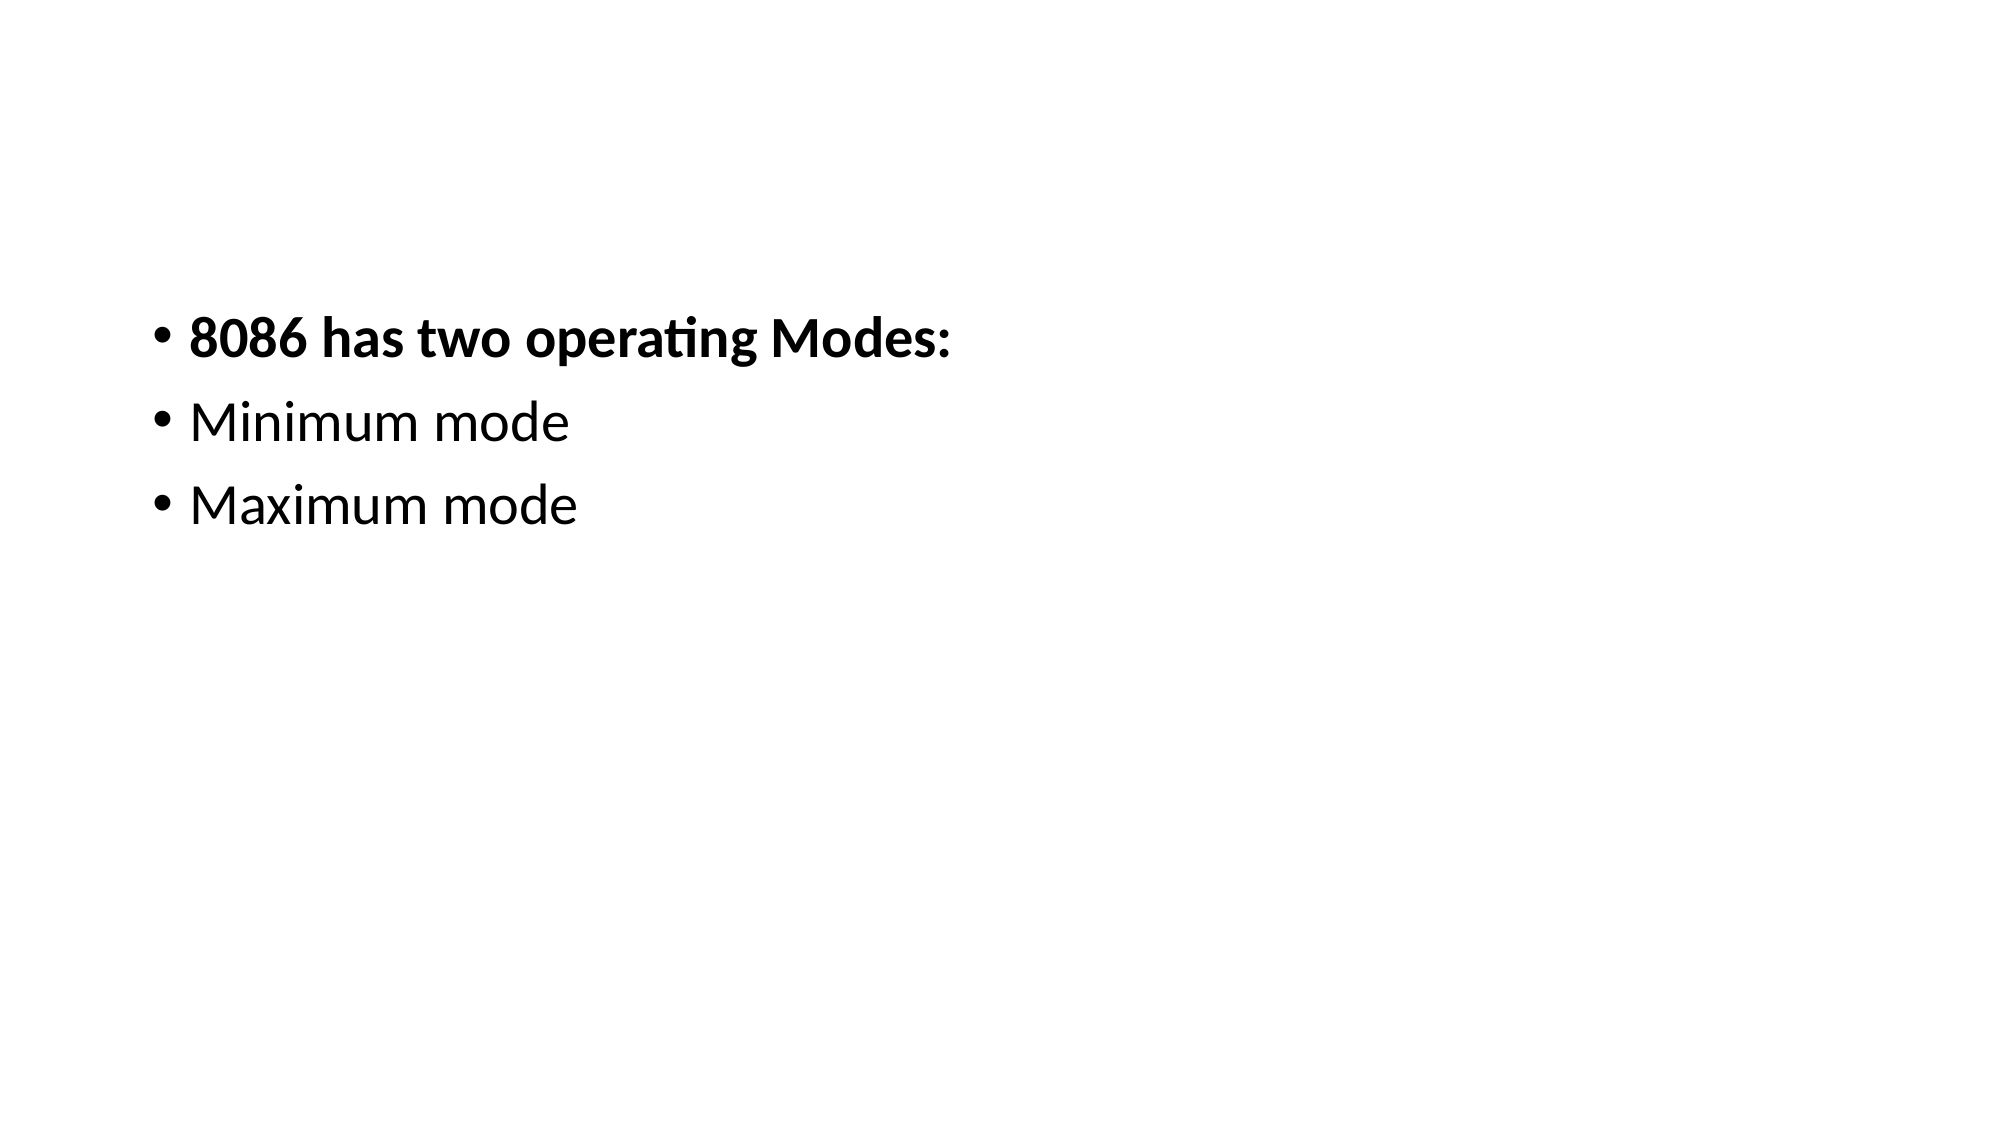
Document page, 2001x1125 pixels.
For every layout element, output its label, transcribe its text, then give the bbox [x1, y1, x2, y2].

list 8086 has two operating Modes: Minimum mode Maximum mode [137, 299, 1863, 1014]
